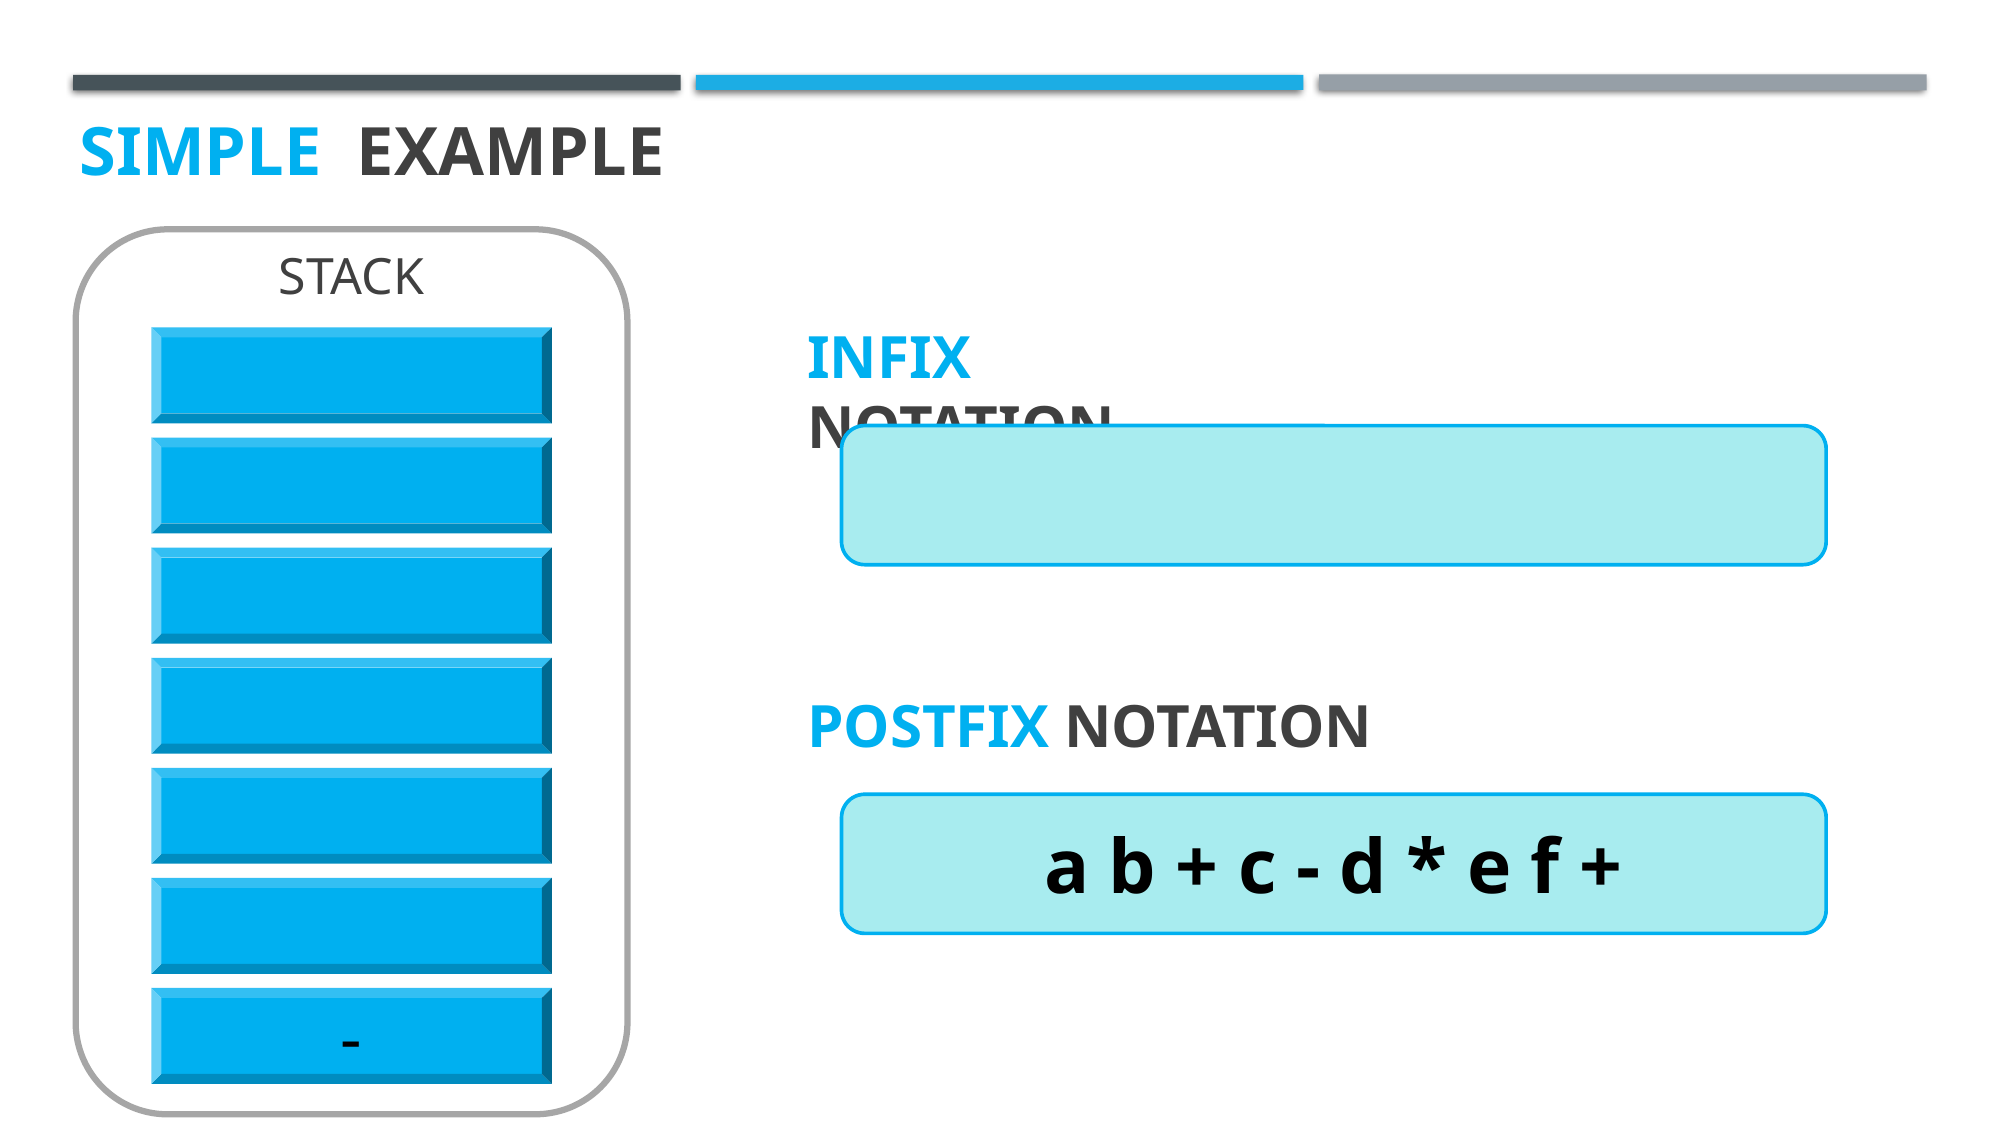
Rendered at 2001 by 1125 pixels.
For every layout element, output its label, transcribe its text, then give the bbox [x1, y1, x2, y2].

text_box [150, 876, 554, 976]
text_box SIMPLE EXAMPLE [64, 101, 712, 197]
text_box [839, 423, 1828, 567]
text_box POSTFIX NOTATION [792, 682, 1456, 767]
text_box STACK [221, 237, 482, 313]
text_box a b + c - d * e f + [839, 792, 1828, 936]
text_box INFIX NOTATION [792, 313, 1306, 468]
text_box [75, 229, 628, 1115]
text_box - [150, 986, 554, 1086]
